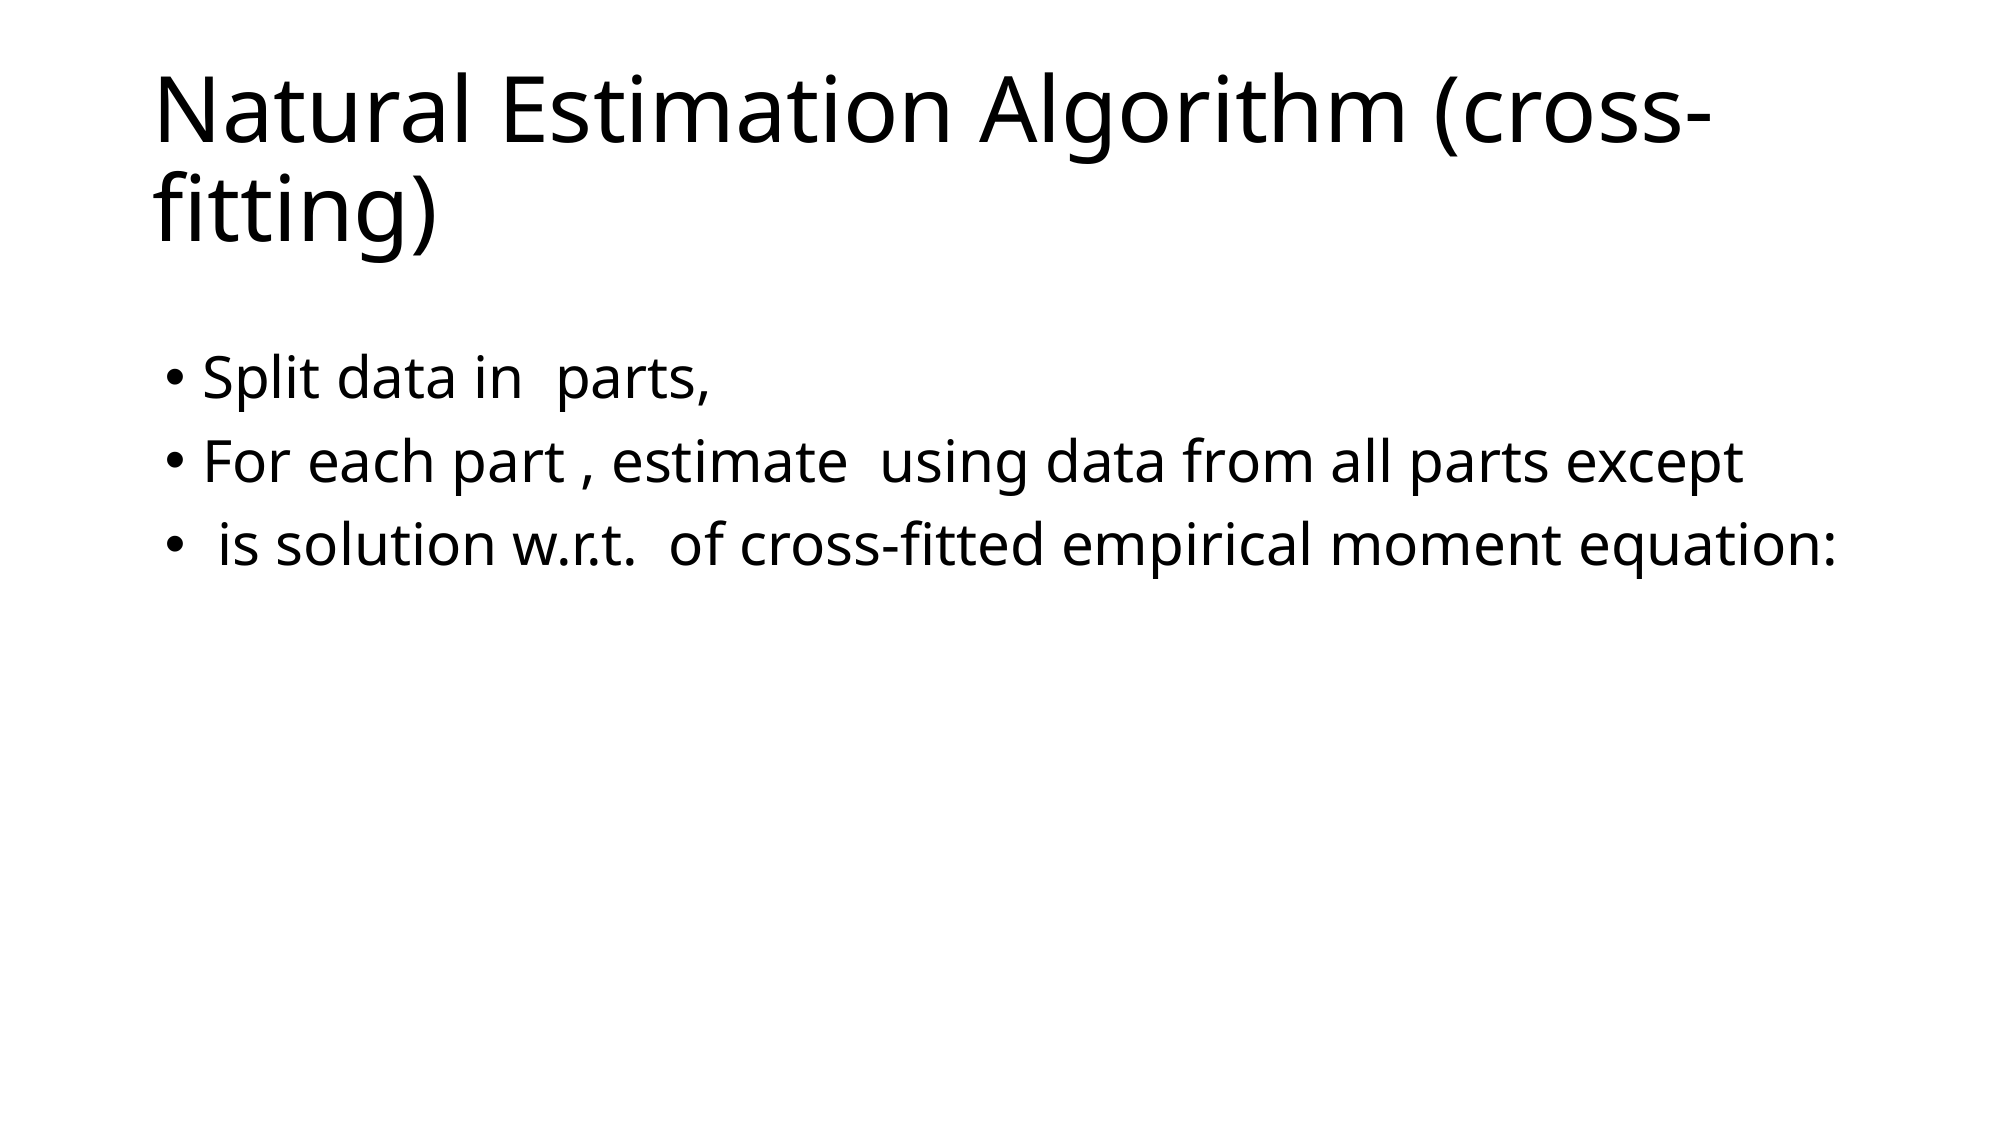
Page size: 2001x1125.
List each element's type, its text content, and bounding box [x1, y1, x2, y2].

title Natural Estimation Algorithm (cross-fitting) [137, 53, 1863, 272]
